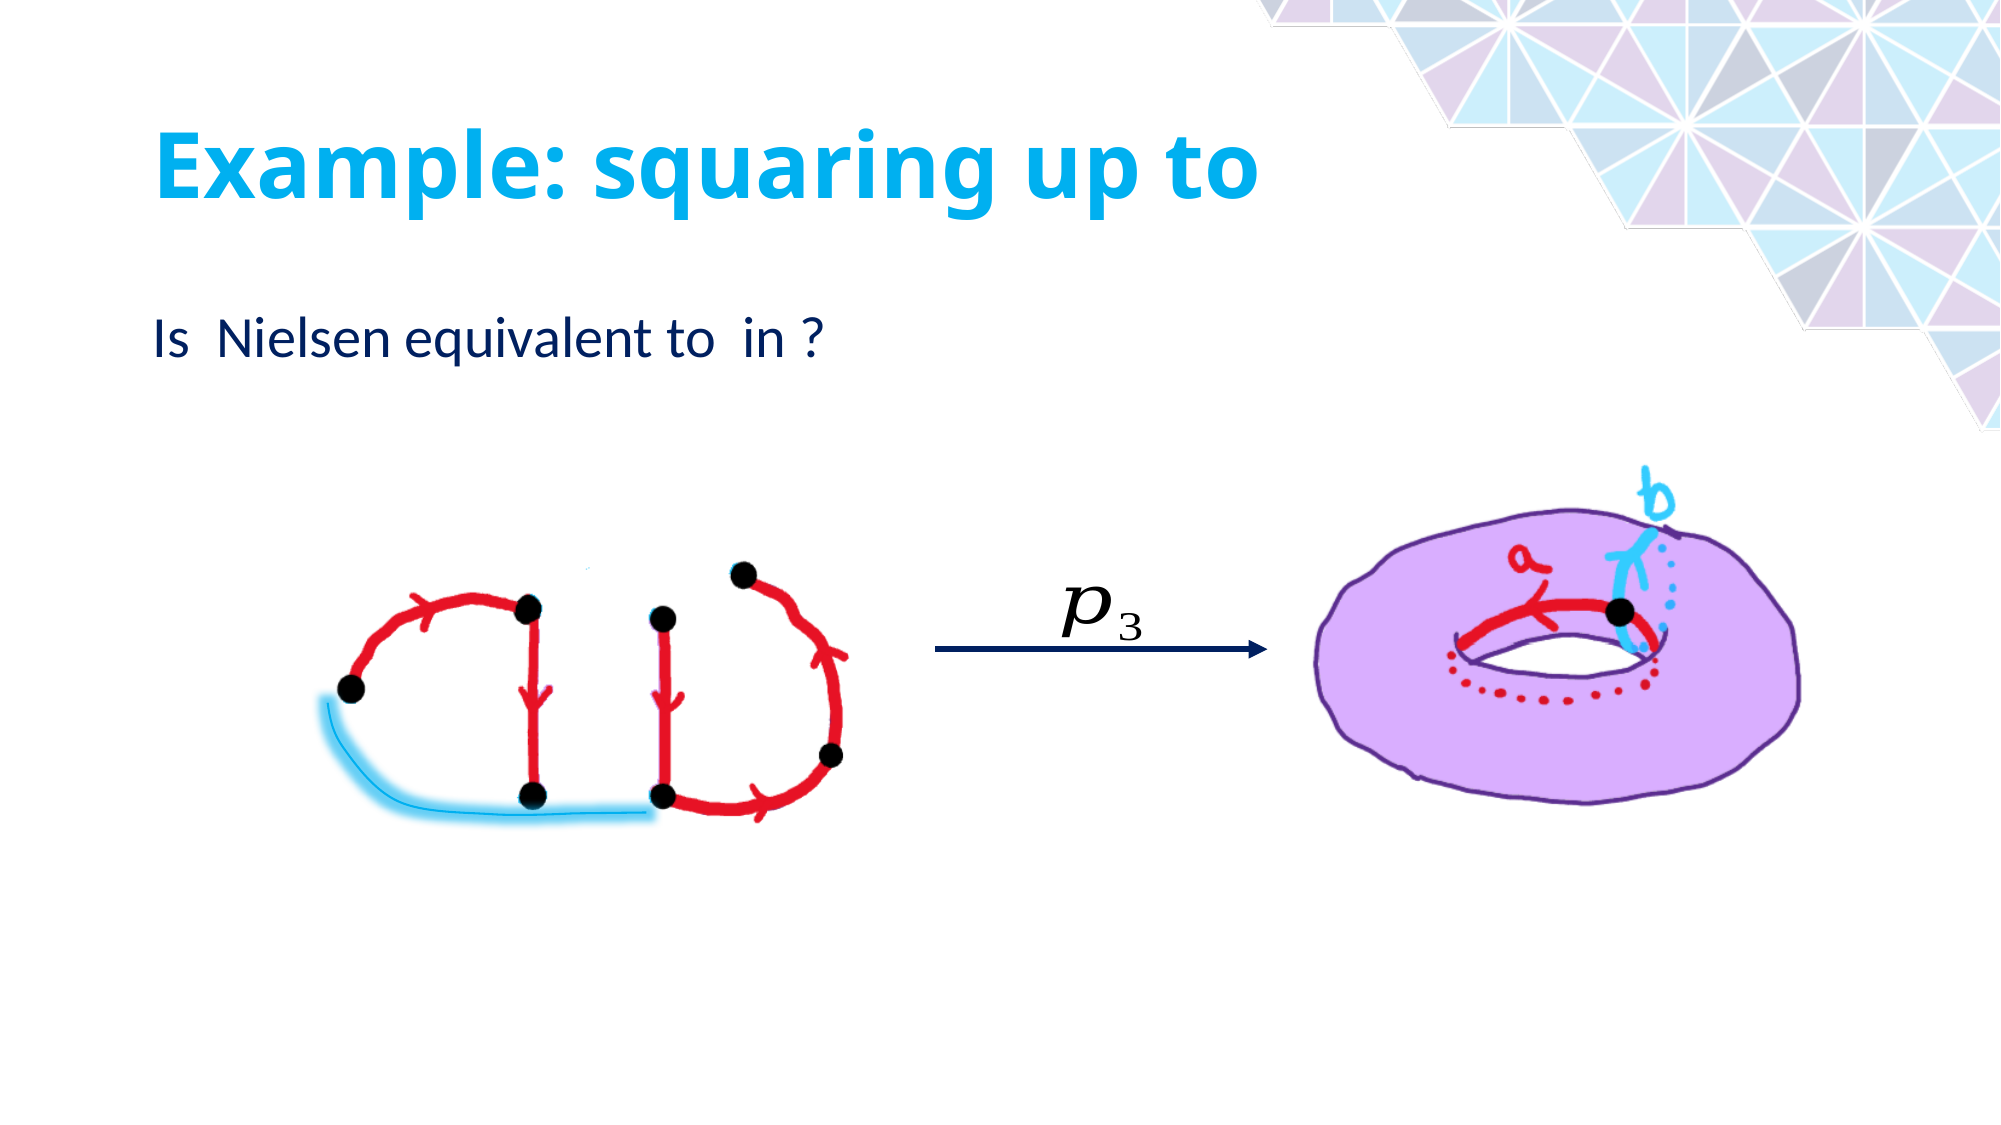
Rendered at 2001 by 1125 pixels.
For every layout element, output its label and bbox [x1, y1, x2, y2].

picture [1210, 0, 2000, 843]
picture [1223, 159, 1242, 187]
picture [302, 508, 882, 867]
